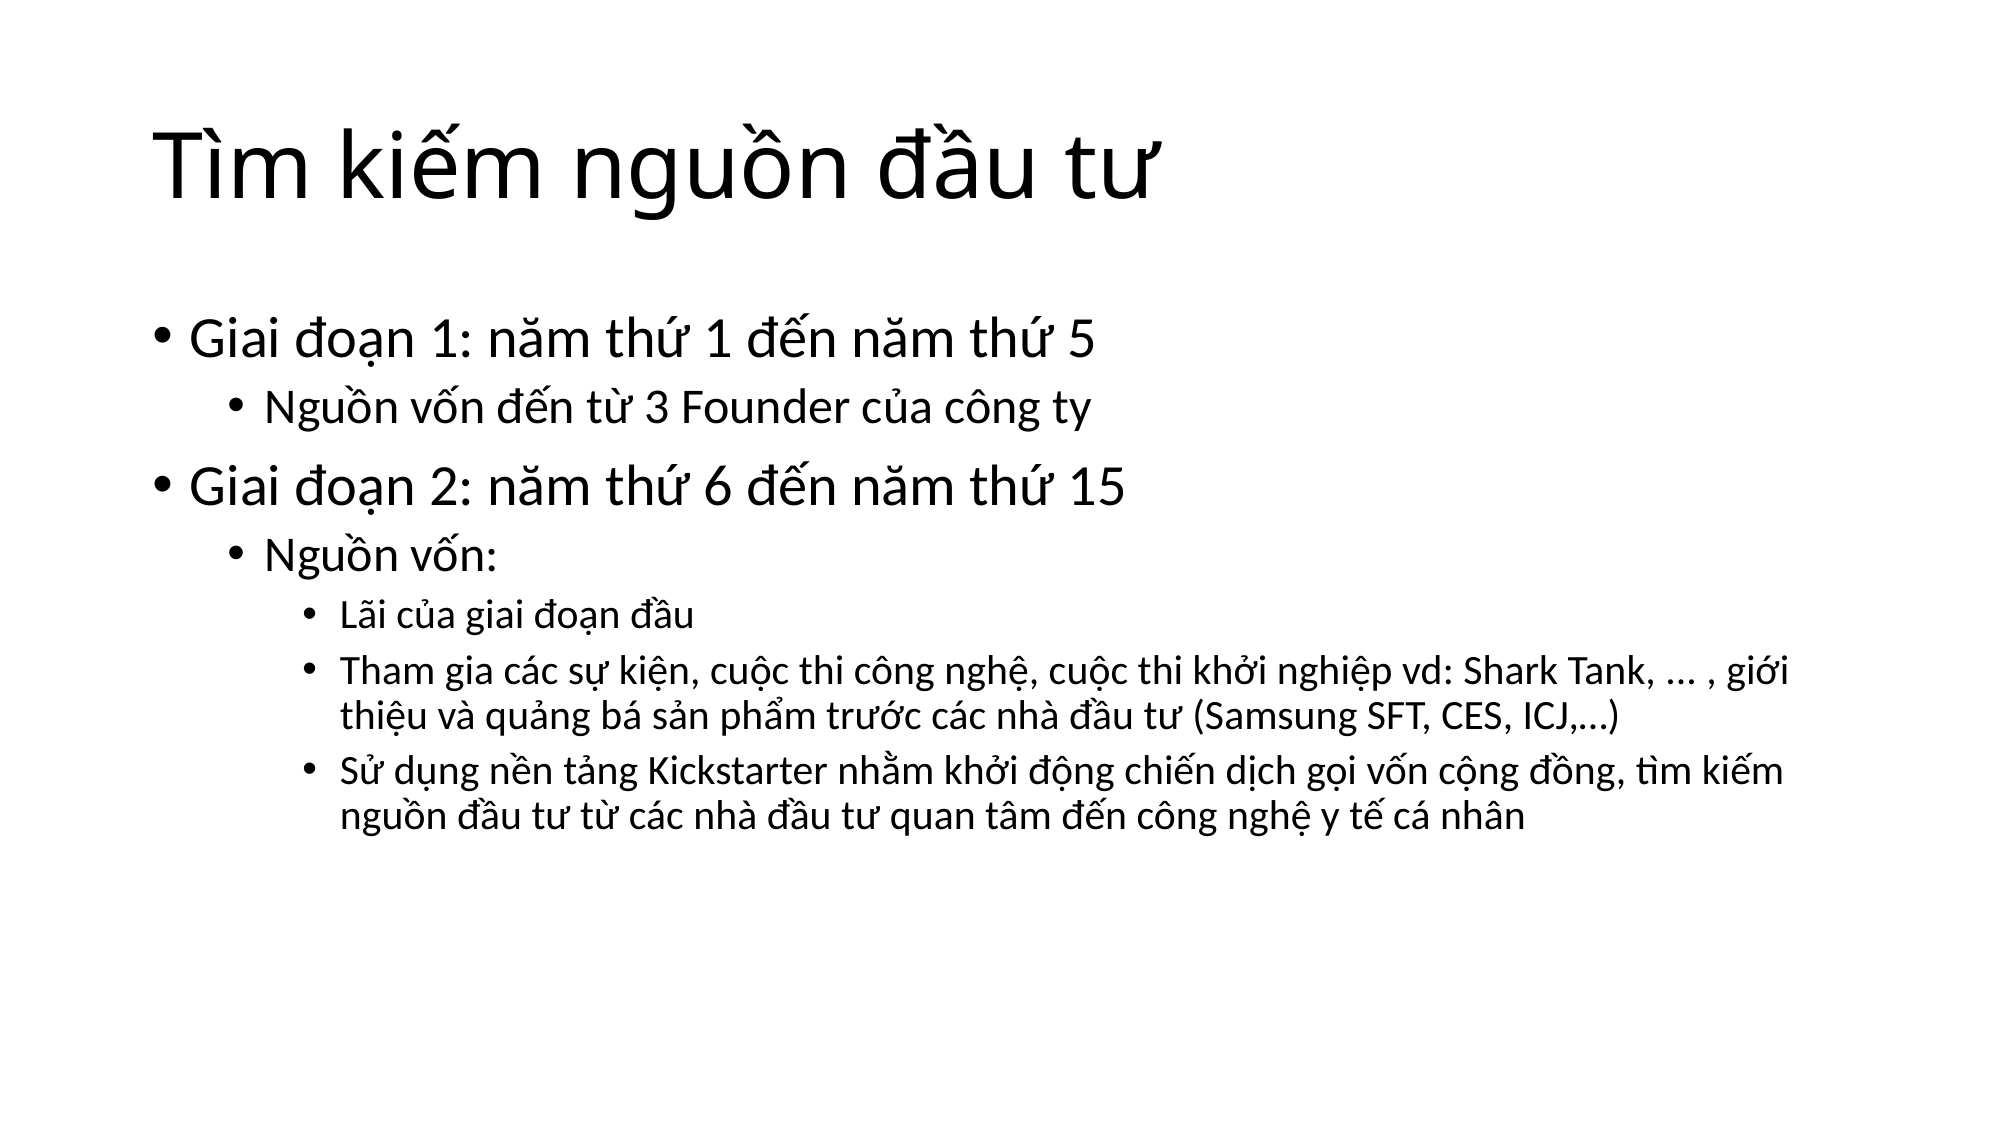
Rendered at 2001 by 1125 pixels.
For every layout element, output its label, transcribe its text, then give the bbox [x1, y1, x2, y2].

list Giai đoạn 1: năm thứ 1 đến năm thứ 5 Nguồn vốn đến từ 3 Founder của công ty Giai đoạn 2: năm thứ 6 đến năm thứ 15 Nguồn vốn: Lãi của giai đoạn đầu Tham gia các sự kiện, cuộc thi công nghệ, cuộc thi khởi nghiệp vd: Shark Tank, ... , giới thiệu và quảng bá sản phẩm trước các nhà đầu tư (Samsung SFT, CES, ICJ,…) Sử dụng nền tảng Kickstarter nhằm khởi động chiến dịch gọi vốn cộng đồng, tìm kiếm nguồn đầu tư từ các nhà đầu tư quan tâm đến công nghệ y tế cá nhân [137, 299, 1863, 1014]
title Tìm kiếm nguồn đầu tư [137, 59, 1863, 278]
